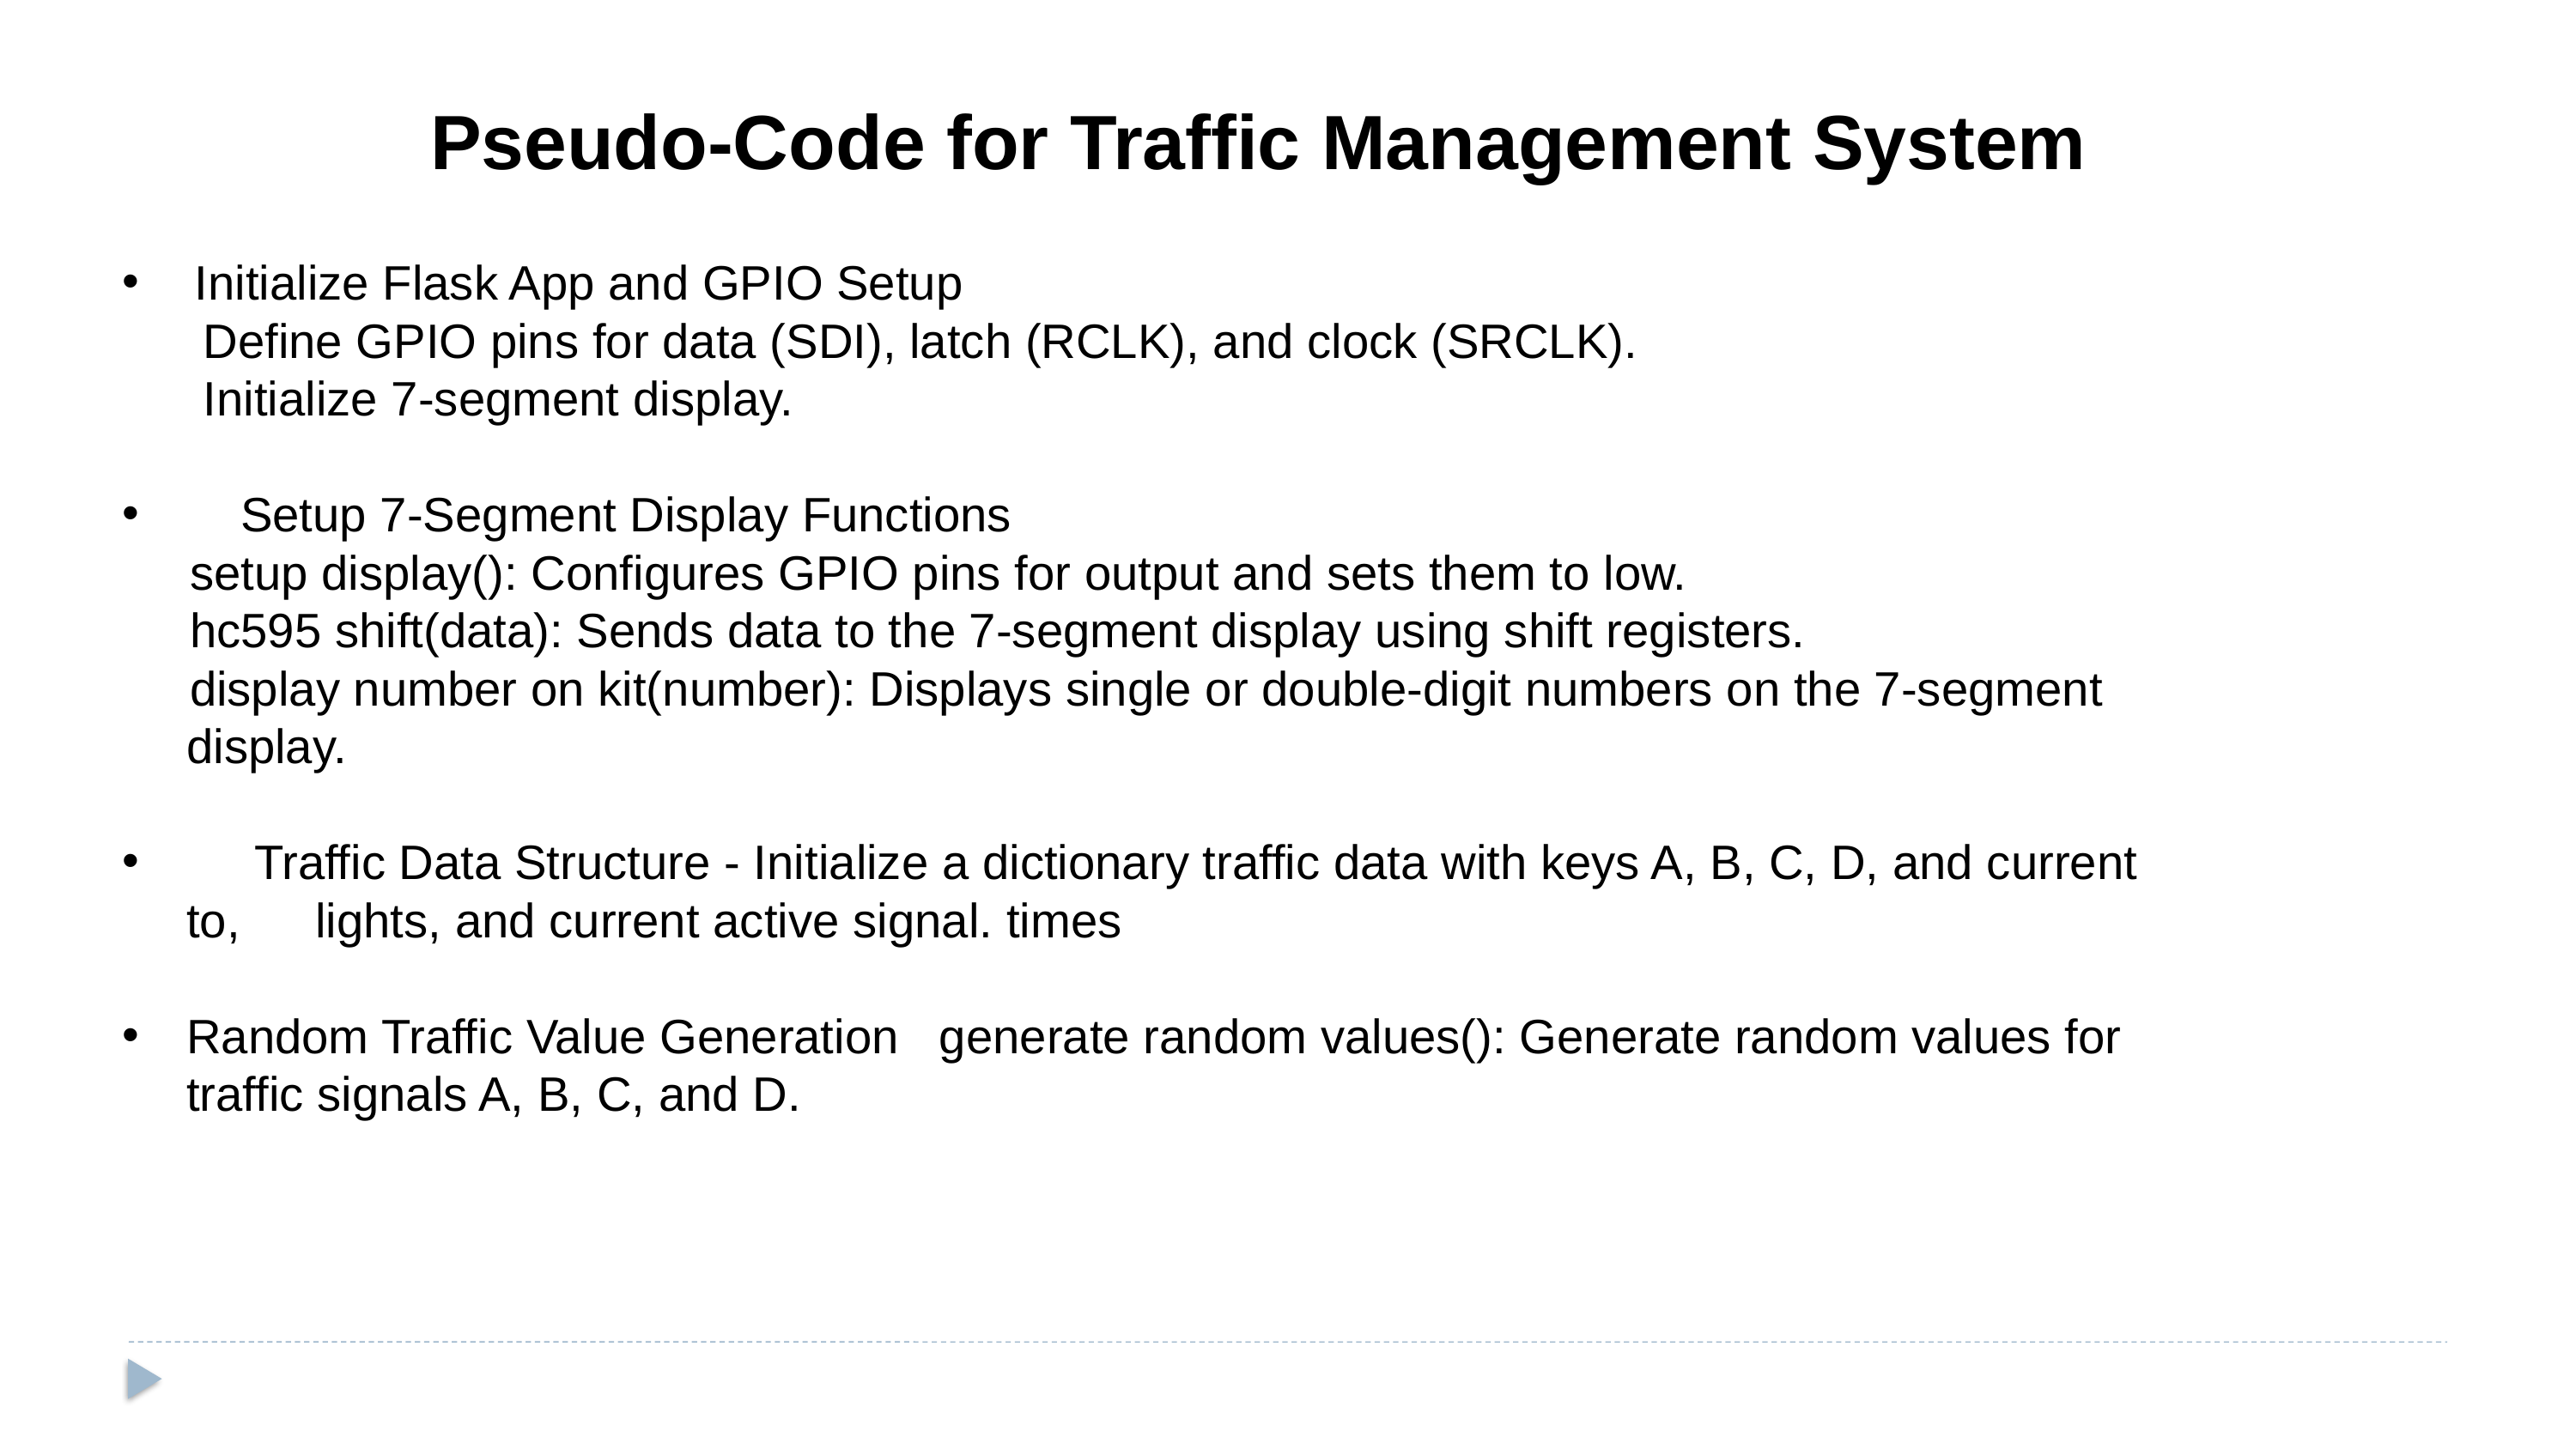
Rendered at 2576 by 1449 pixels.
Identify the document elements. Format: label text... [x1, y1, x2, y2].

text_box Initialize Flask App and GPIO Setup Define GPIO pins for data (SDI), latch (RCLK), and clock (SRCLK). Initialize 7-segment display. Setup 7-Segment Display Functions setup display(): Configures GPIO pins for output and sets them to low. hc595 shift(data): Sends data to the 7-segment display using shift registers. display number on kit(number): Displays single or double-digit numbers on the 7-segment display. Traffic Data Structure - Initialize a dictionary traffic data with keys A, B, C, D, and current to, lights, and current active signal. times Random Traffic Value Generation generate random values(): Generate random values for traffic signals A, B, C, and D. [109, 239, 2199, 1250]
text_box Pseudo-Code for Traffic Management System [350, 47, 2166, 239]
